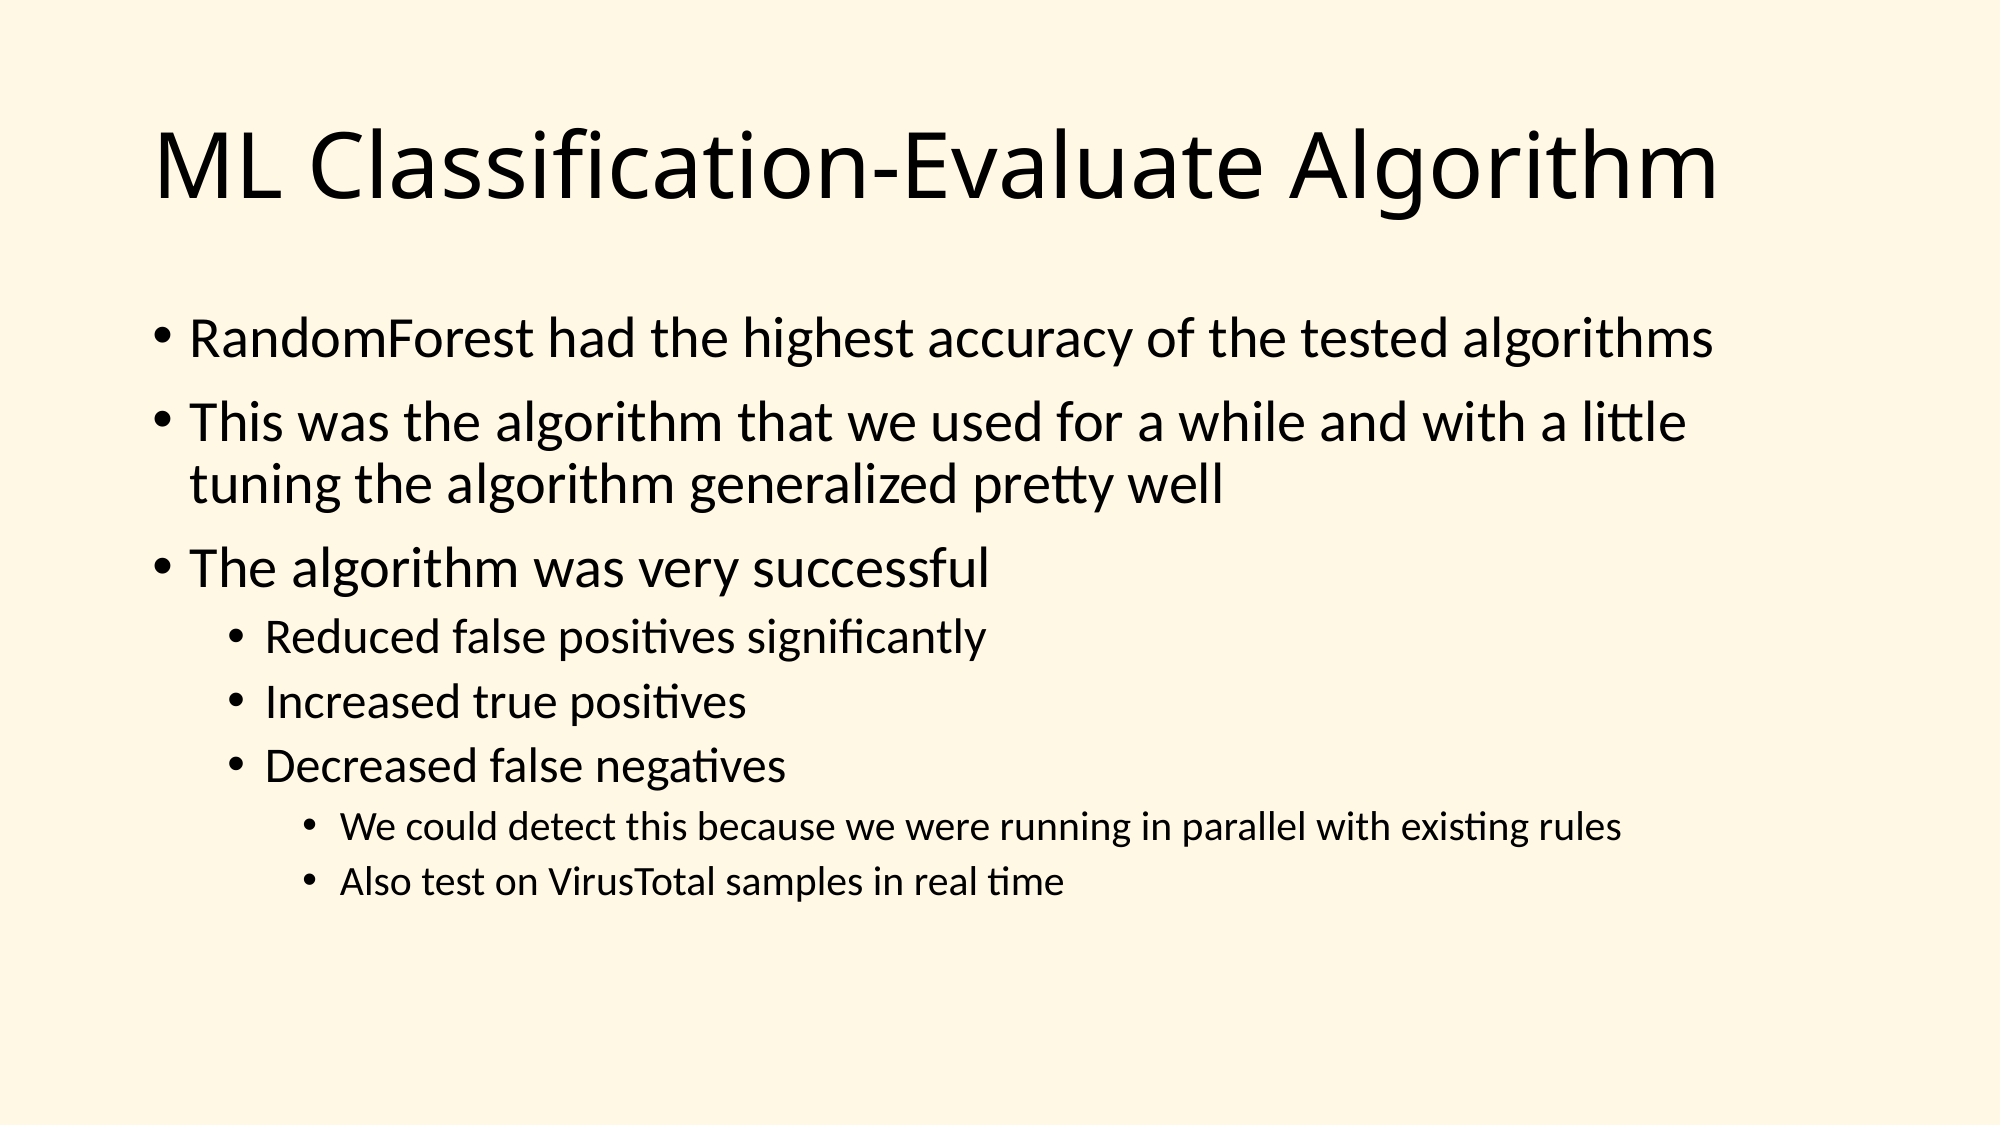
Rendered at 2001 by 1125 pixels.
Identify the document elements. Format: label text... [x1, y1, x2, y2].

list RandomForest had the highest accuracy of the tested algorithms This was the algorithm that we used for a while and with a little tuning the algorithm generalized pretty well The algorithm was very successful Reduced false positives significantly Increased true positives Decreased false negatives We could detect this because we were running in parallel with existing rules Also test on VirusTotal samples in real time [137, 299, 1863, 1014]
title ML Classification-Evaluate Algorithm [137, 59, 1863, 278]
